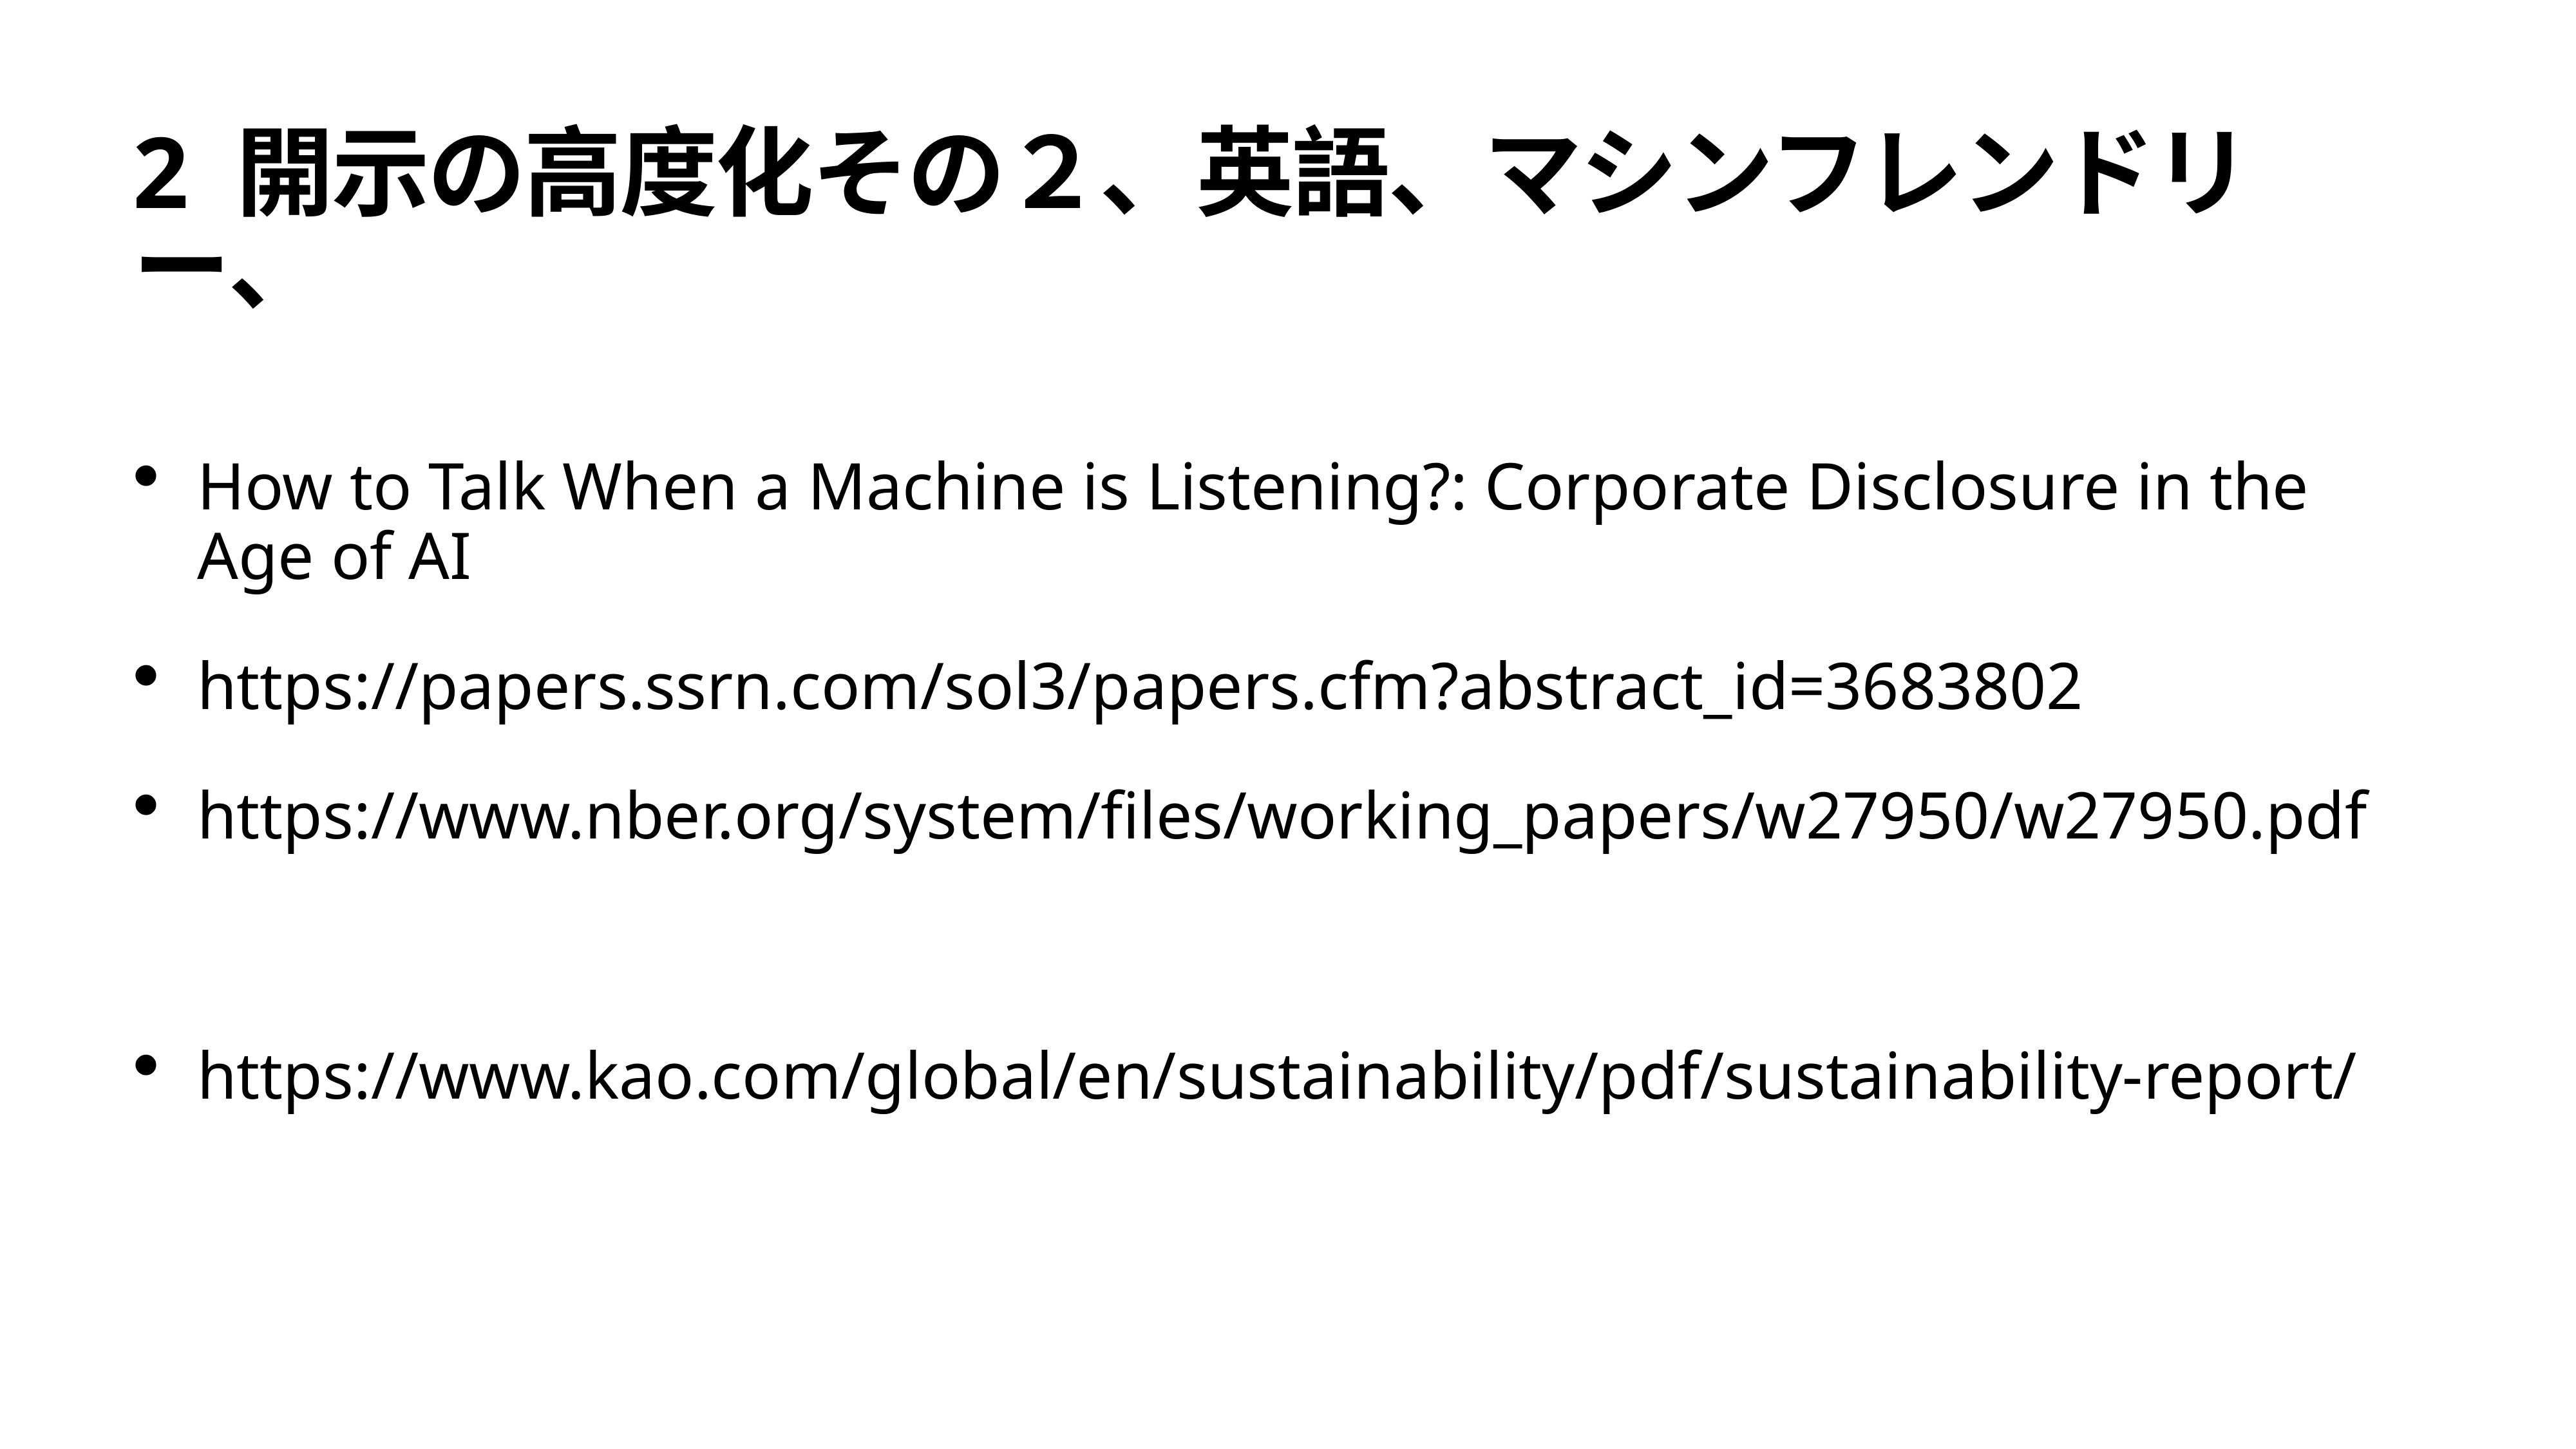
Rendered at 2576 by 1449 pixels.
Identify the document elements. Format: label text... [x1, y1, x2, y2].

title 2 開示の高度化その２、英語、マシンフレンドリー、 [127, 127, 2449, 279]
list How to Talk When a Machine is Listening?: Corporate Disclosure in the Age of AI https://papers.ssrn.com/sol3/papers.cfm?abstract_id=3683802 https://www.nber.org/system/files/working_papers/w27950/w27950.pdf https://www.kao.com/global/en/sustainability/pdf/sustainability-report/ [127, 448, 2449, 1321]
